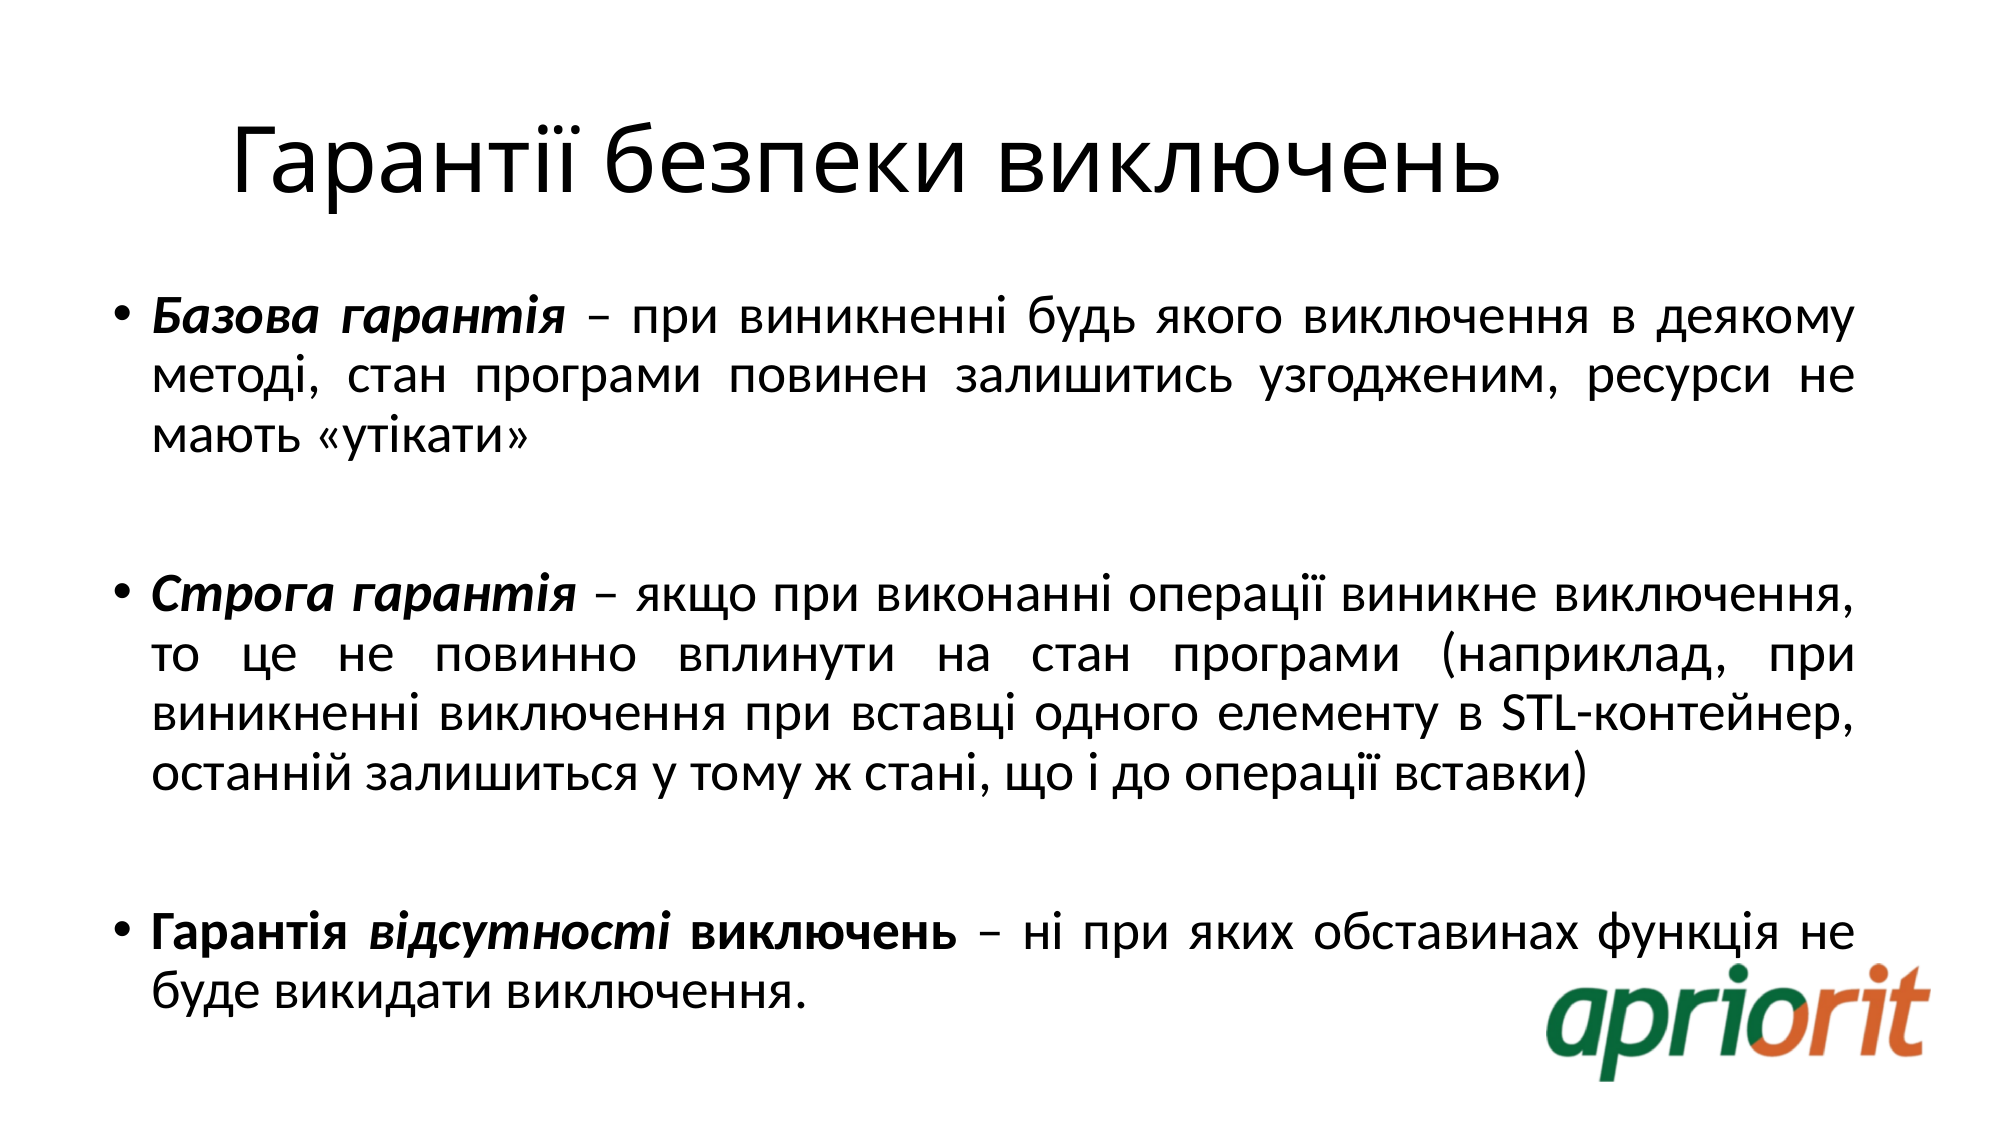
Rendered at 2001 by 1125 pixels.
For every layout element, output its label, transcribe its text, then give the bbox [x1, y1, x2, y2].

title Гарантії безпеки виключень [214, 48, 1963, 279]
list Базова гарантія – при виникненні будь якого виключення в деякому методі, стан програми повинен залишитись узгодженим, ресурси не мають «утікати» Строга гарантія – якщо при виконанні операції виникне виключення, то це не повинно вплинути на стан програми (наприклад, при виникненні виключення при вставці одного елементу в STL-контейнер, останній залишиться у тому ж стані, що і до операції вставки) Гарантія відсутності виключень – ні при яких обставинах функція не буде викидати виключення. [97, 278, 1873, 1042]
picture [1546, 963, 1931, 1082]
